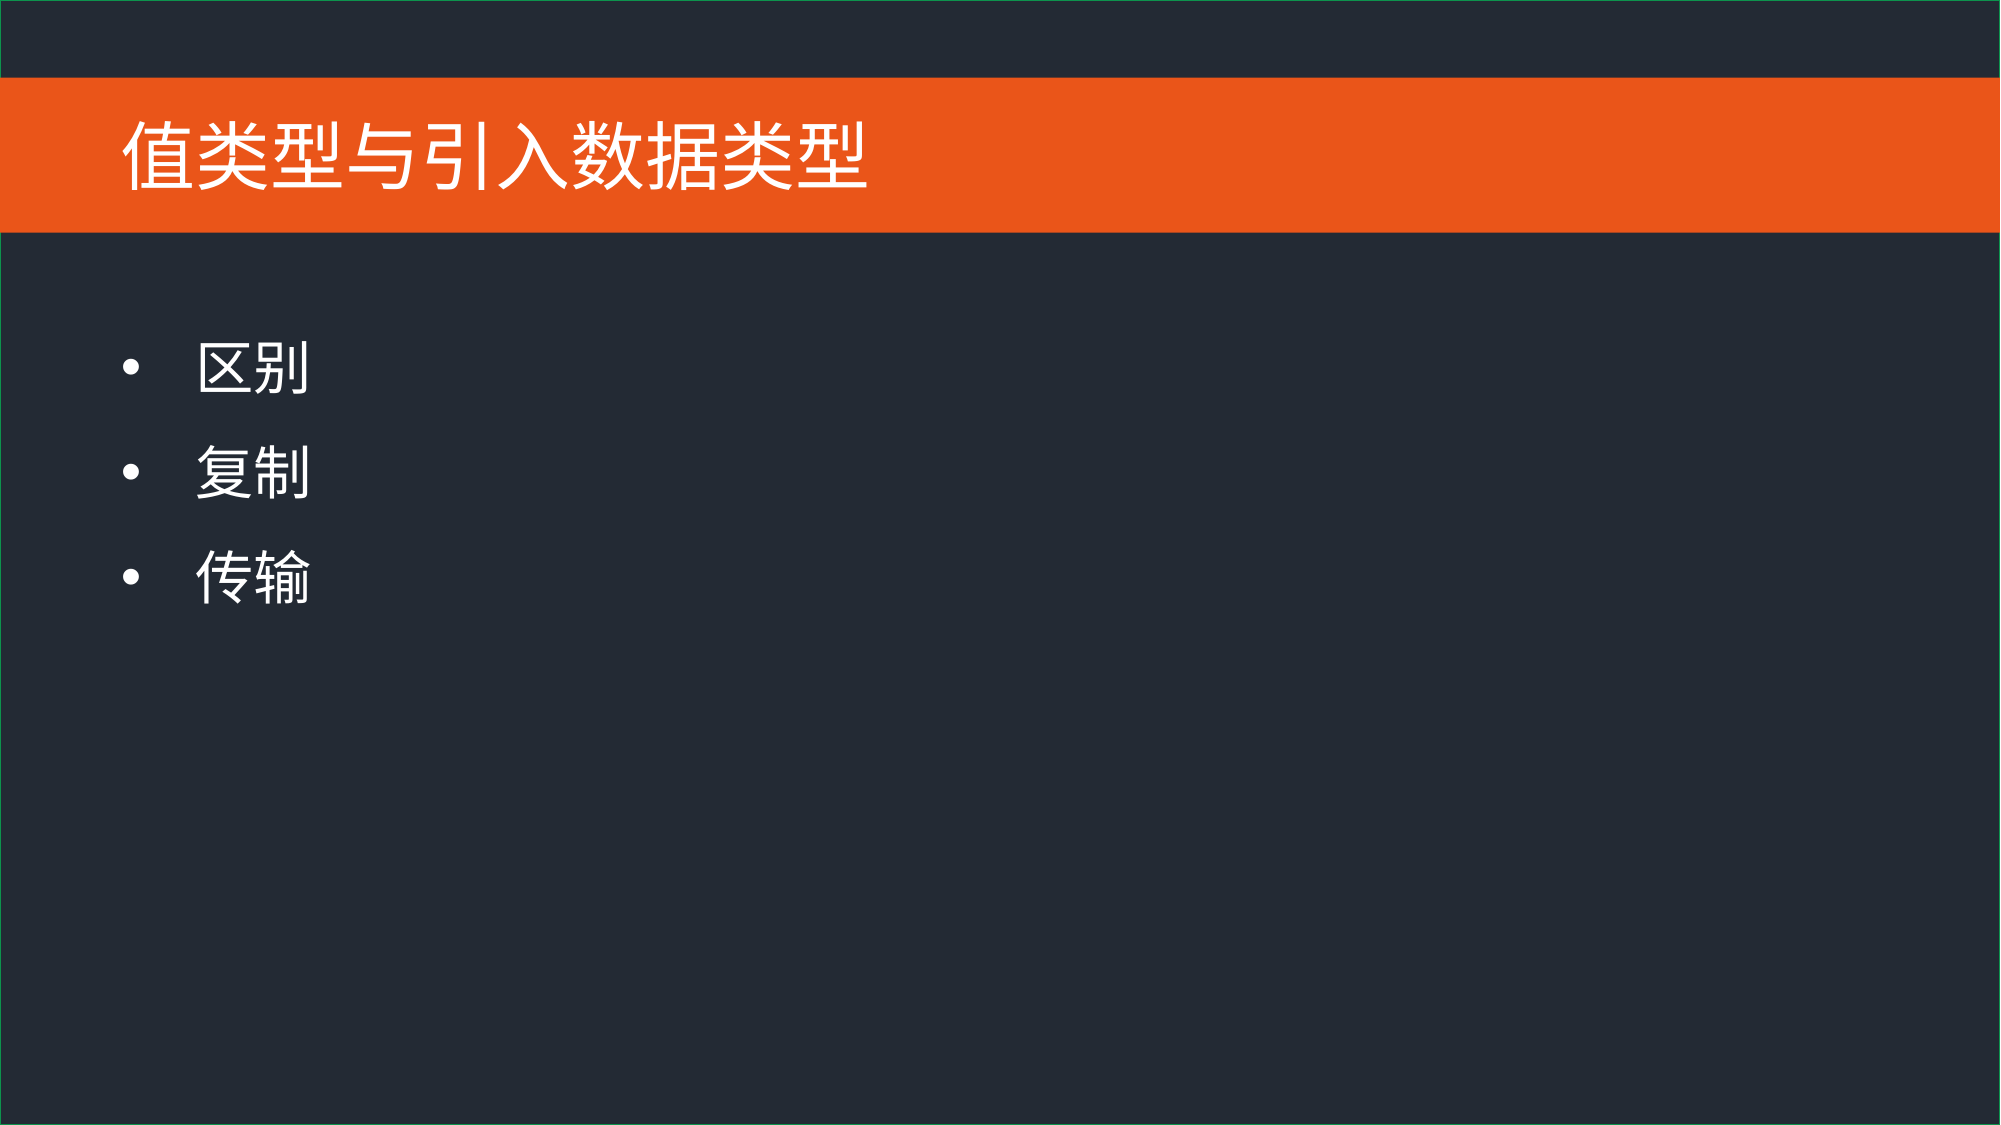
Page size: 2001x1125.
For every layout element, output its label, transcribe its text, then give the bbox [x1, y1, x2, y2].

text_box [0, 234, 2000, 1125]
text_box [0, 0, 2000, 77]
text_box [0, 77, 2000, 234]
text_box 区别 复制 传输 [106, 288, 807, 619]
text_box 值类型与引入数据类型 [106, 102, 1165, 207]
